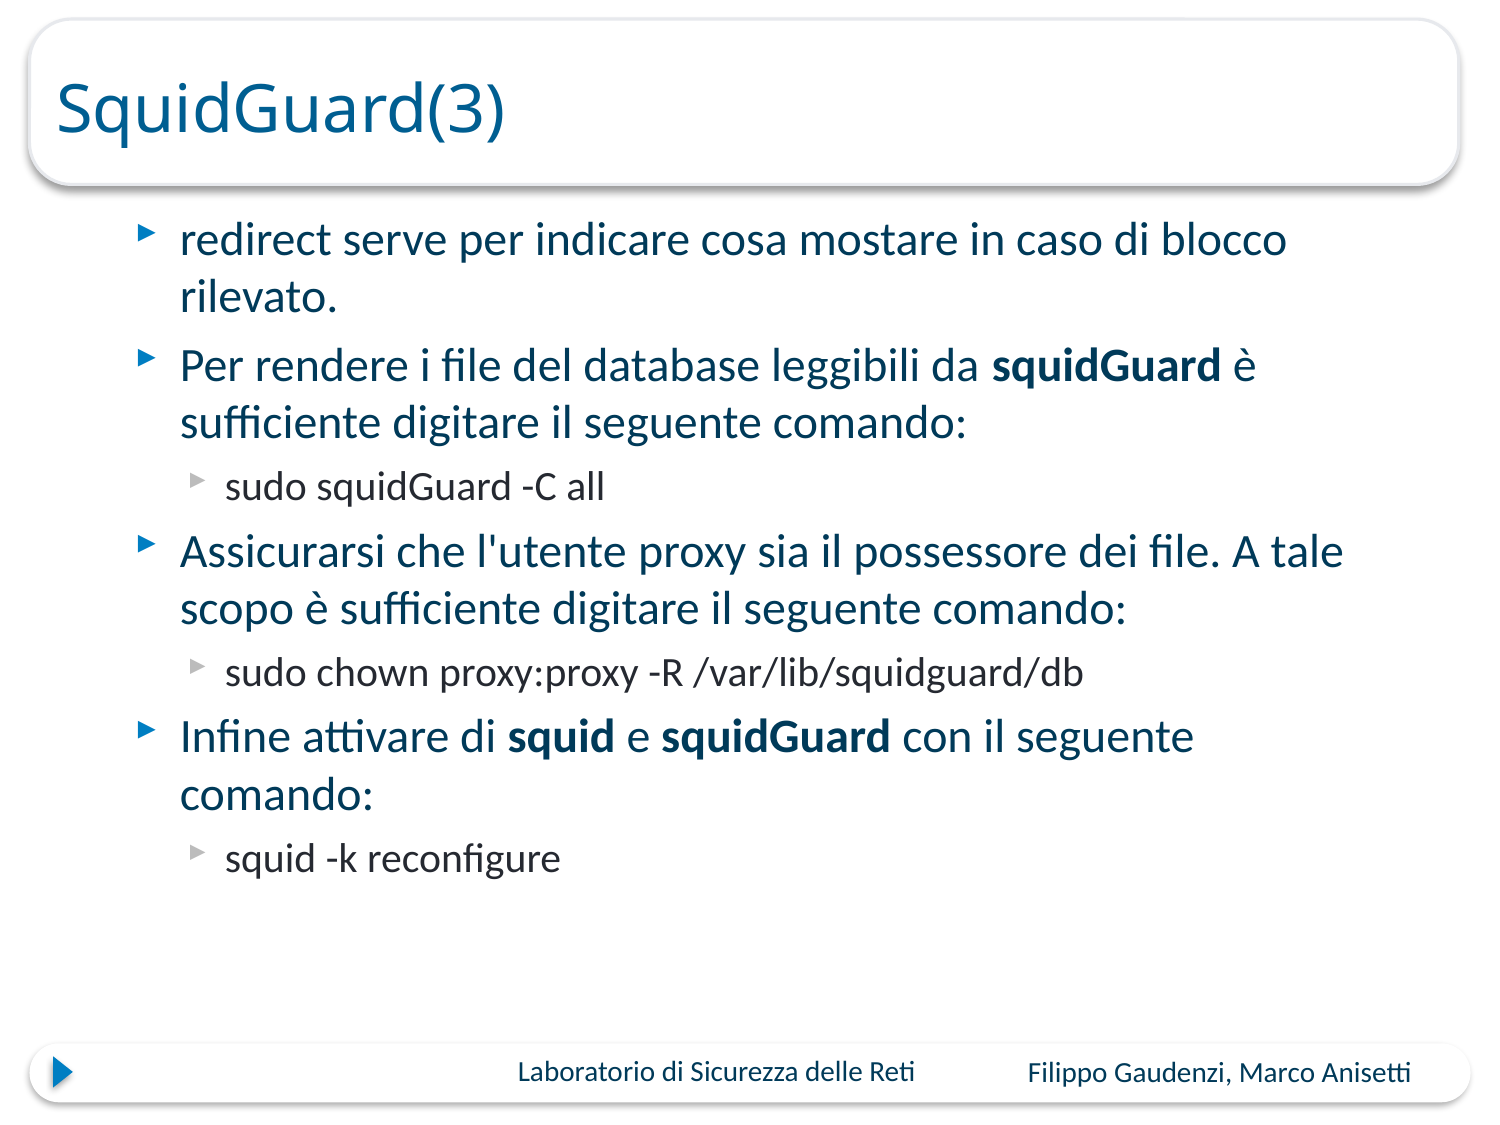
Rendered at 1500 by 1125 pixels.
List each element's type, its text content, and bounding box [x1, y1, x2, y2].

title SquidGuard(3) [41, 24, 1459, 188]
list redirect serve per indicare cosa mostare in caso di blocco rilevato. Per rendere i file del database leggibili da squidGuard è sufficiente digitare il seguente comando: sudo squidGuard -C all Assicurarsi che l'utente proxy sia il possessore dei file. A tale scopo è sufficiente digitare il seguente comando: sudo chown proxy:proxy -R /var/lib/squidguard/db Infine attivare di squid e squidGuard con il seguente comando: squid -k reconfigure [75, 200, 1425, 1006]
